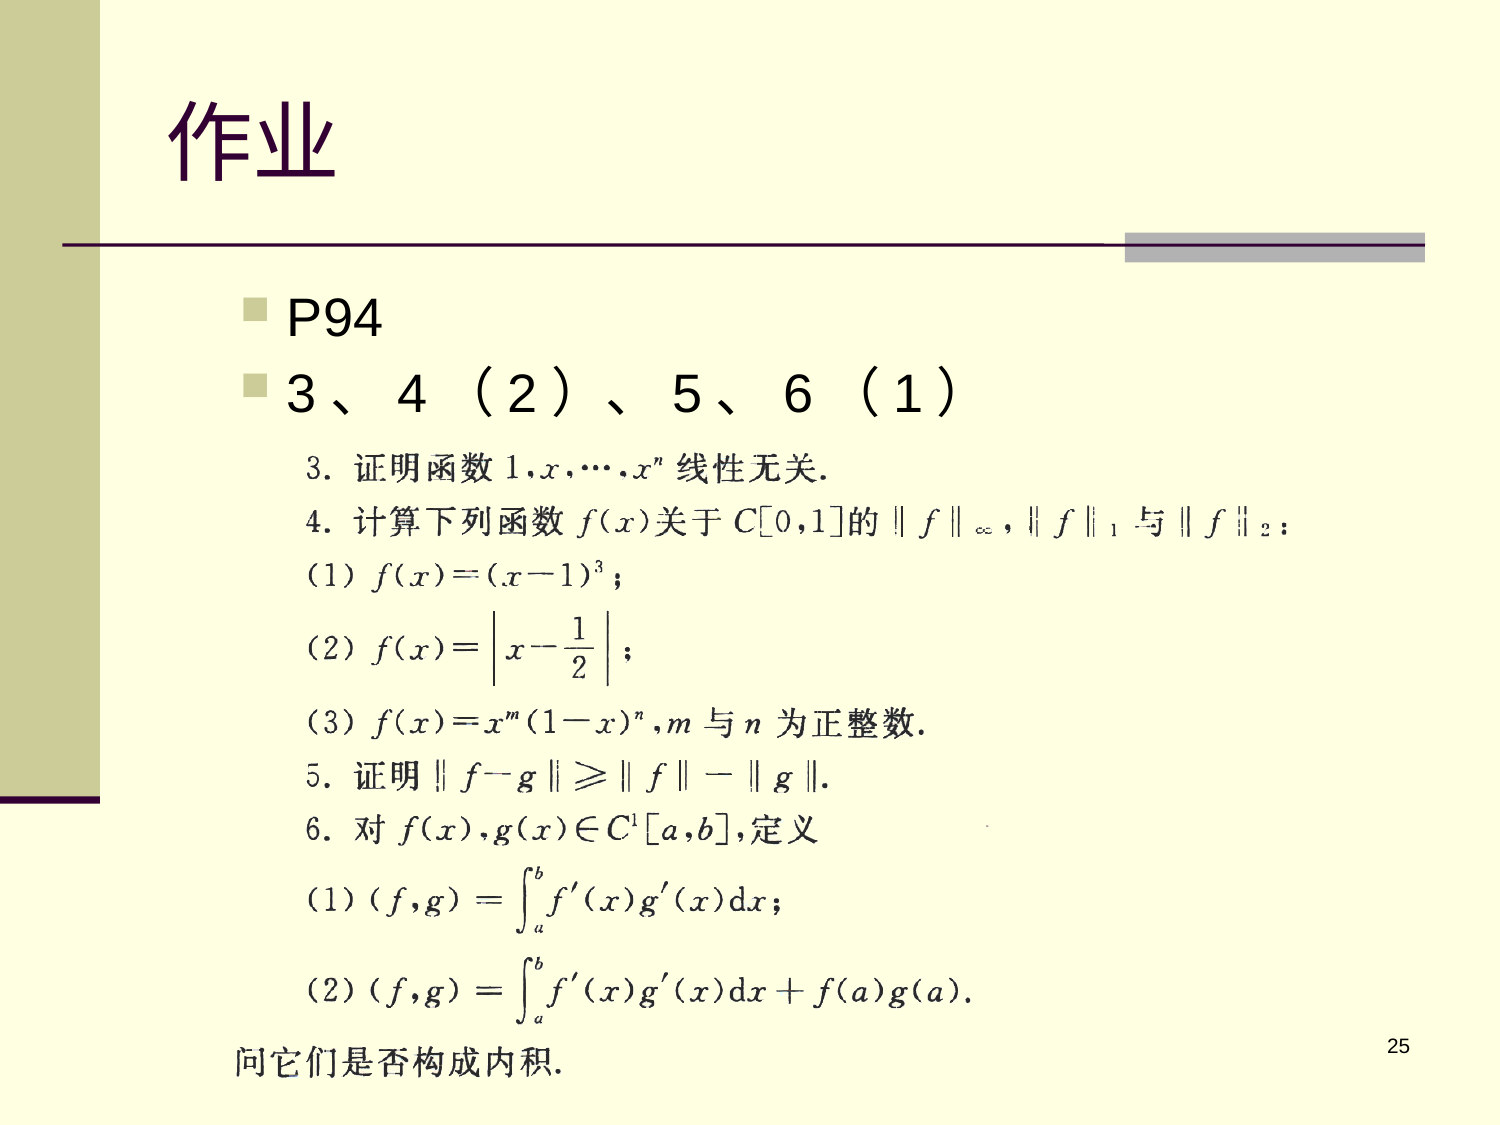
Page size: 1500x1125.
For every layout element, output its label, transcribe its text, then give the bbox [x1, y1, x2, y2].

slide_number 25 [1112, 1024, 1426, 1101]
list P94 3、4（2）、5、6（1） [150, 275, 1425, 1006]
title 作业 [150, 45, 1425, 234]
picture [224, 440, 1301, 1093]
